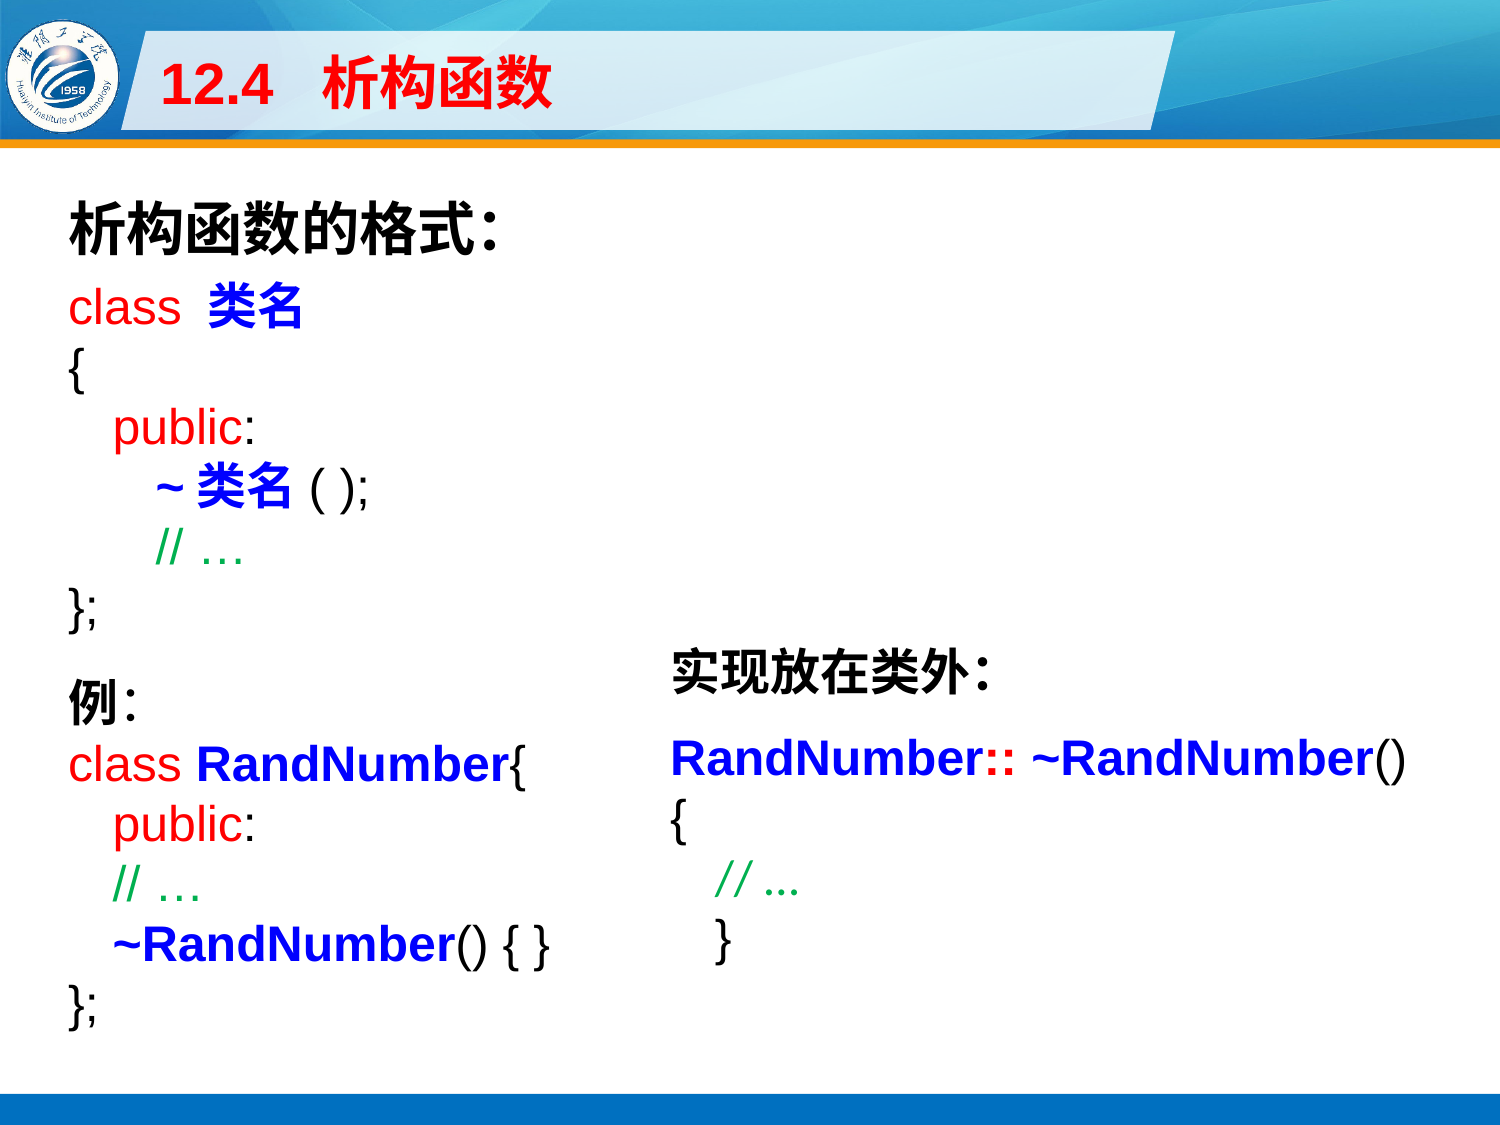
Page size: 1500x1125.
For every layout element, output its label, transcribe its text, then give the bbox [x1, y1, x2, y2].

title 12.4 析构函数 [145, 39, 1176, 123]
text_box 实现放在类外： RandNumber:: ~RandNumber() { // … } [655, 633, 1459, 974]
list 析构函数的格式： class 类名 { public: ~类名( ); // … }; 例： class RandNumber{ public: // … ~RandNumber() { } }; [53, 170, 1447, 1083]
picture [0, 0, 1500, 139]
